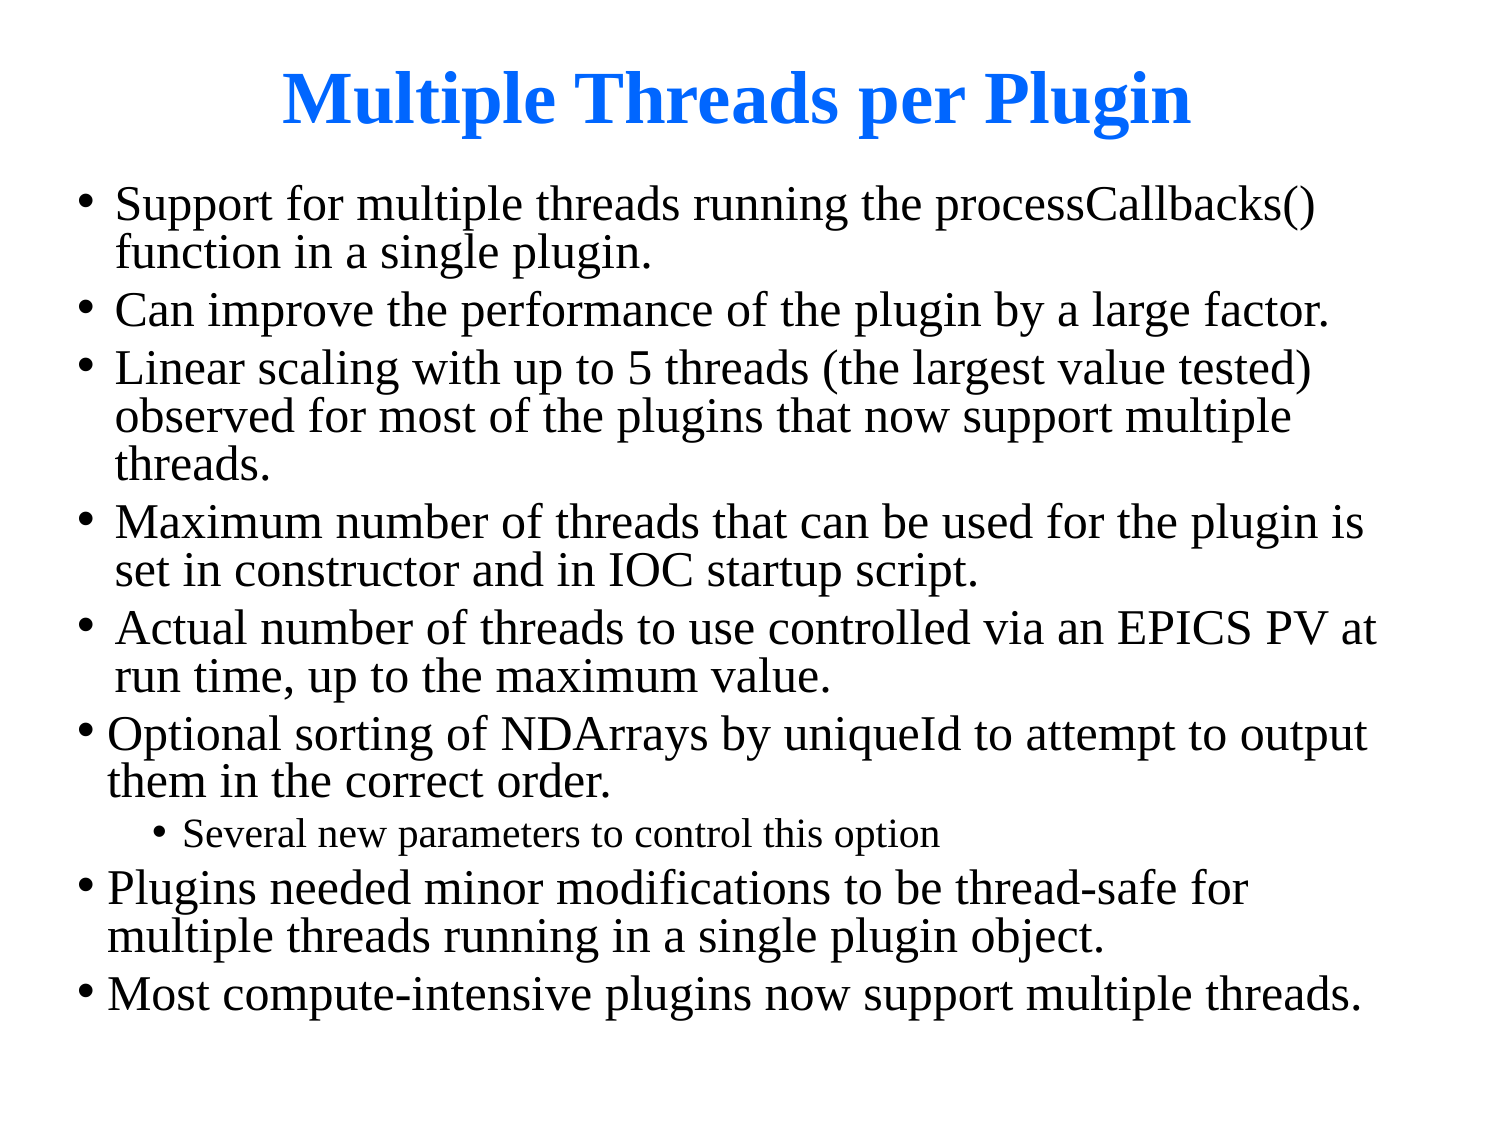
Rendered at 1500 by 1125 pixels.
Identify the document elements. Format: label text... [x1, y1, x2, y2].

title Multiple Threads per Plugin [225, 24, 1250, 163]
text_box Support for multiple threads running the processCallbacks() function in a single plugin. Can improve the performance of the plugin by a large factor. Linear scaling with up to 5 threads (the largest value tested) observed for most of the plugins that now support multiple threads. Maximum number of threads that can be used for the plugin is set in constructor and in IOC startup script. Actual number of threads to use controlled via an EPICS PV at run time, up to the maximum value. Optional sorting of NDArrays by uniqueId to attempt to output them in the correct order. Several new parameters to control this option Plugins needed minor modifications to be thread-safe for multiple threads running in a single plugin object. Most compute-intensive plugins now support multiple threads. [62, 174, 1400, 913]
